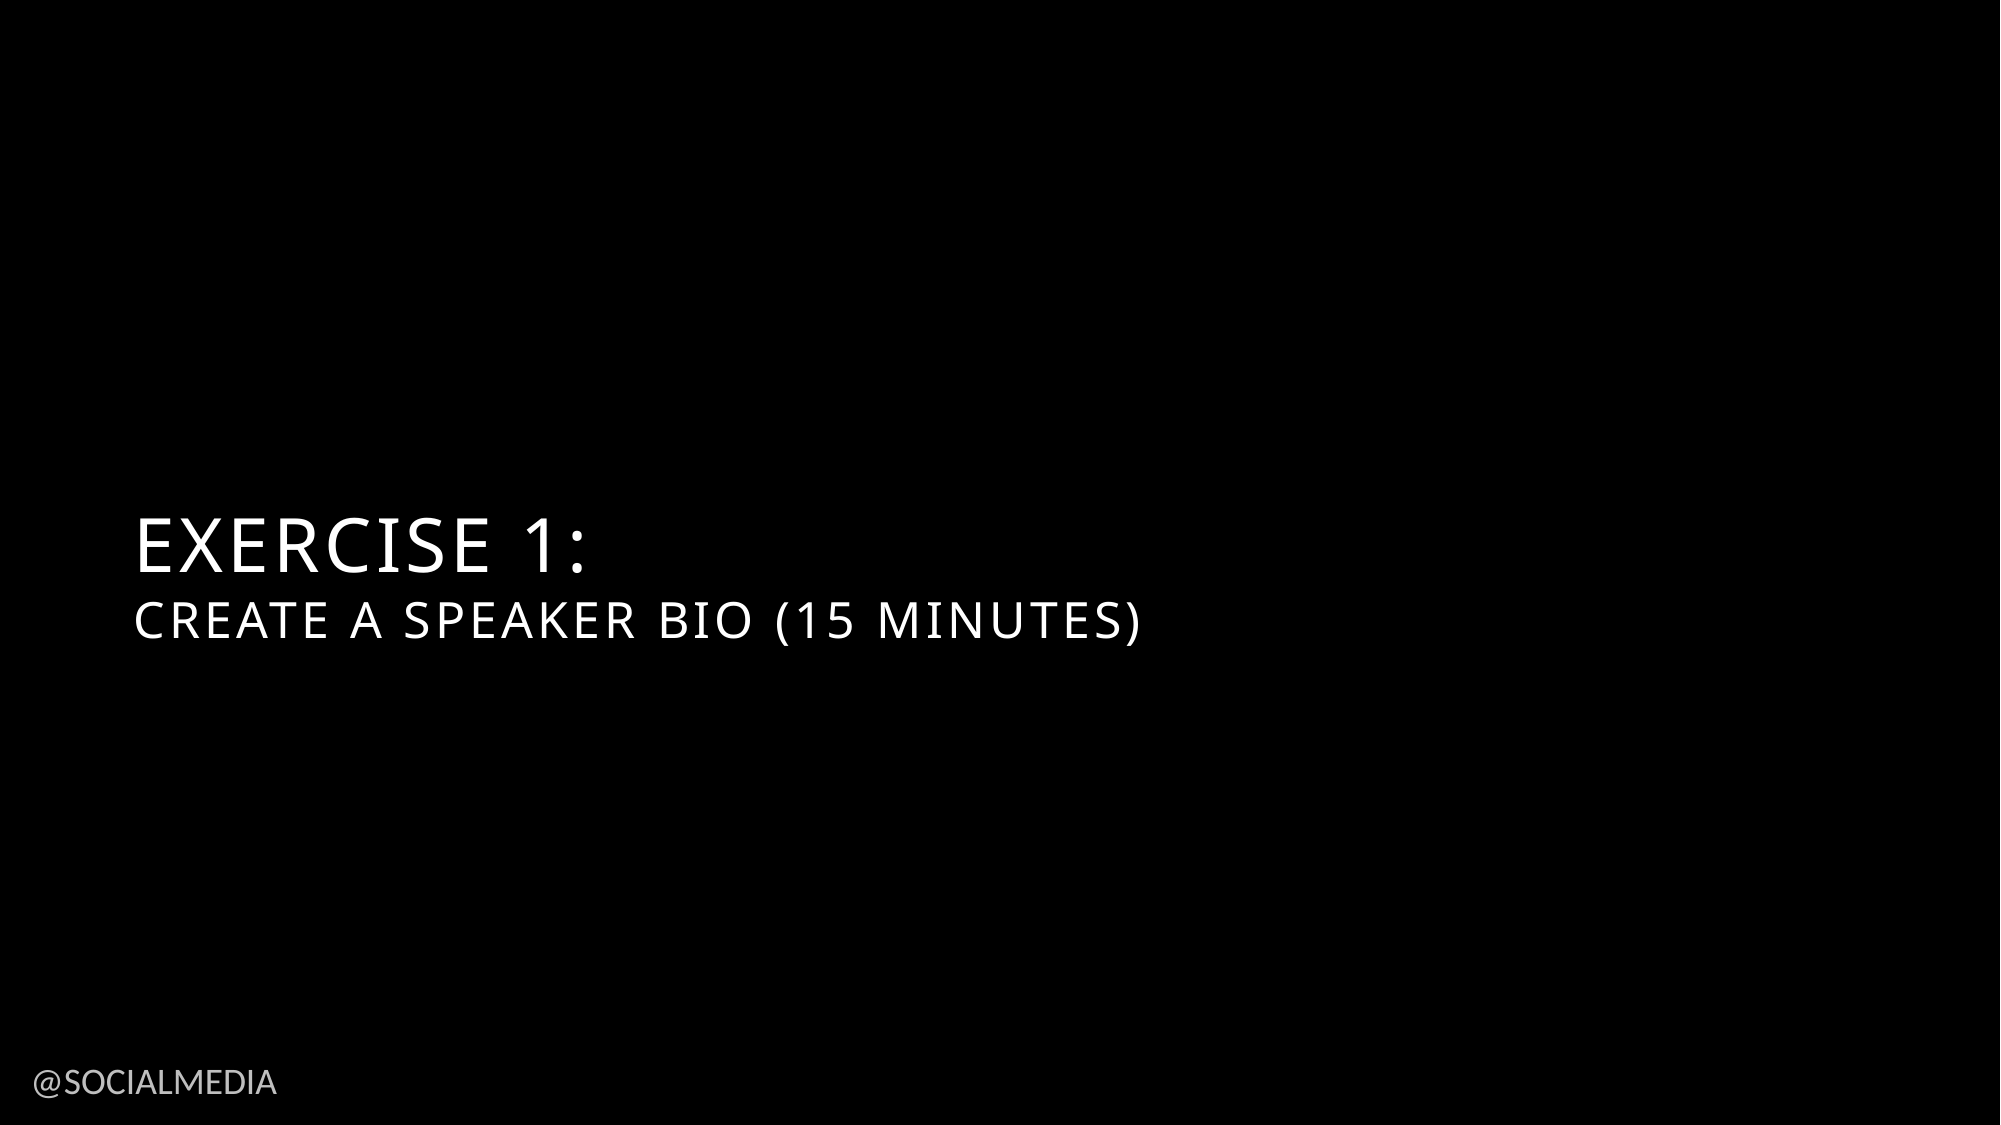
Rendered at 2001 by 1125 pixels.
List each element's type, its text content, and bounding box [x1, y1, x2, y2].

title Exercise 1: create a speaker bio (15 minutes) [133, 420, 1859, 726]
